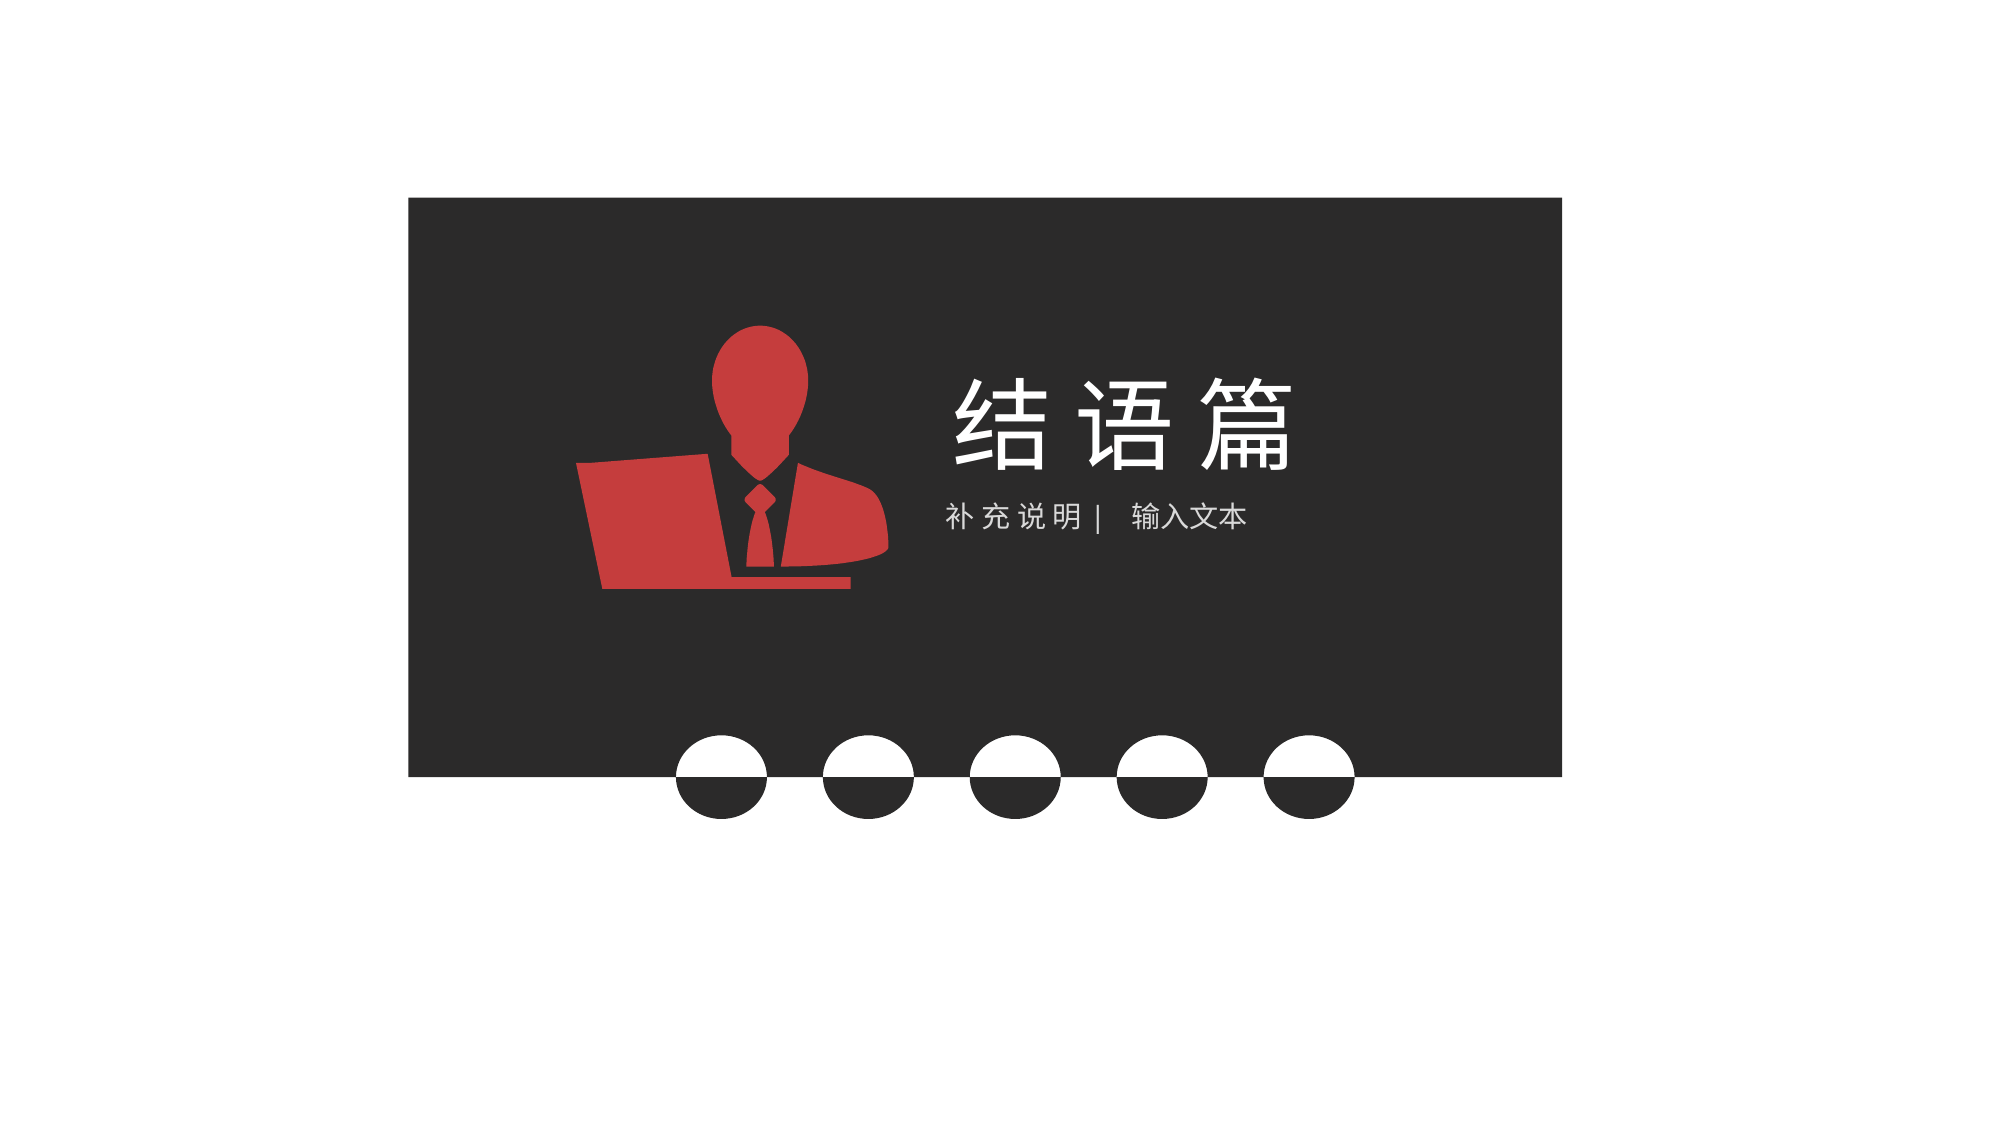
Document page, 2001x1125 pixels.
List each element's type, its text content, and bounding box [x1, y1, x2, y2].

text_box 结 语 篇 [891, 355, 1375, 491]
text_box 补 充 说 明| 输入文本 [930, 491, 1286, 541]
text_box [780, 462, 889, 567]
text_box [408, 197, 1563, 819]
text_box [712, 325, 809, 481]
text_box [575, 453, 851, 589]
